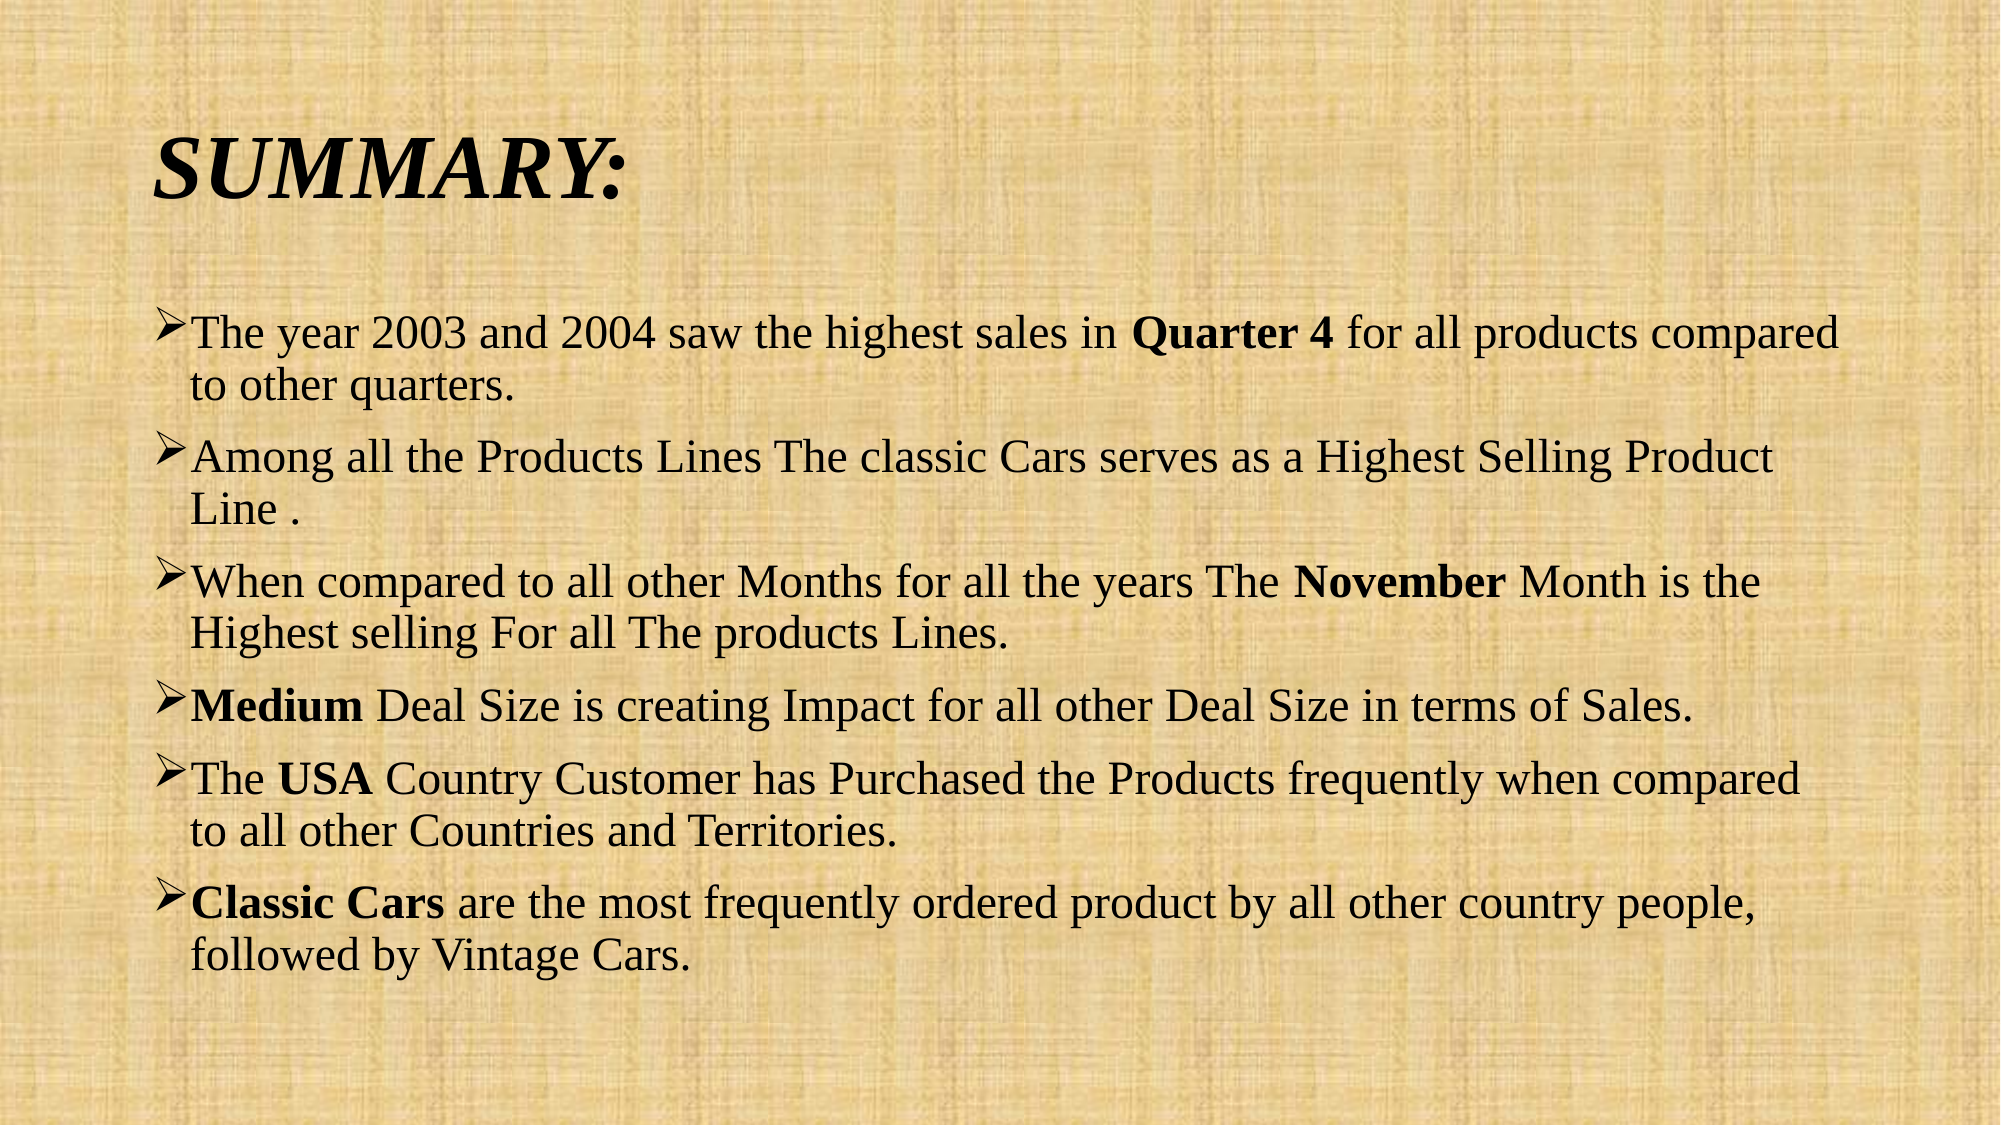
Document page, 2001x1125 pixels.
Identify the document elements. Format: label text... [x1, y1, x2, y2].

list The year 2003 and 2004 saw the highest sales in Quarter 4 for all products compared to other quarters. Among all the Products Lines The classic Cars serves as a Highest Selling Product Line . When compared to all other Months for all the years The November Month is the Highest selling For all The products Lines. Medium Deal Size is creating Impact for all other Deal Size in terms of Sales. The USA Country Customer has Purchased the Products frequently when compared to all other Countries and Territories. Classic Cars are the most frequently ordered product by all other country people, followed by Vintage Cars. [137, 299, 1863, 1014]
title SUMMARY: [137, 59, 1863, 278]
picture [0, 0, 2001, 1125]
